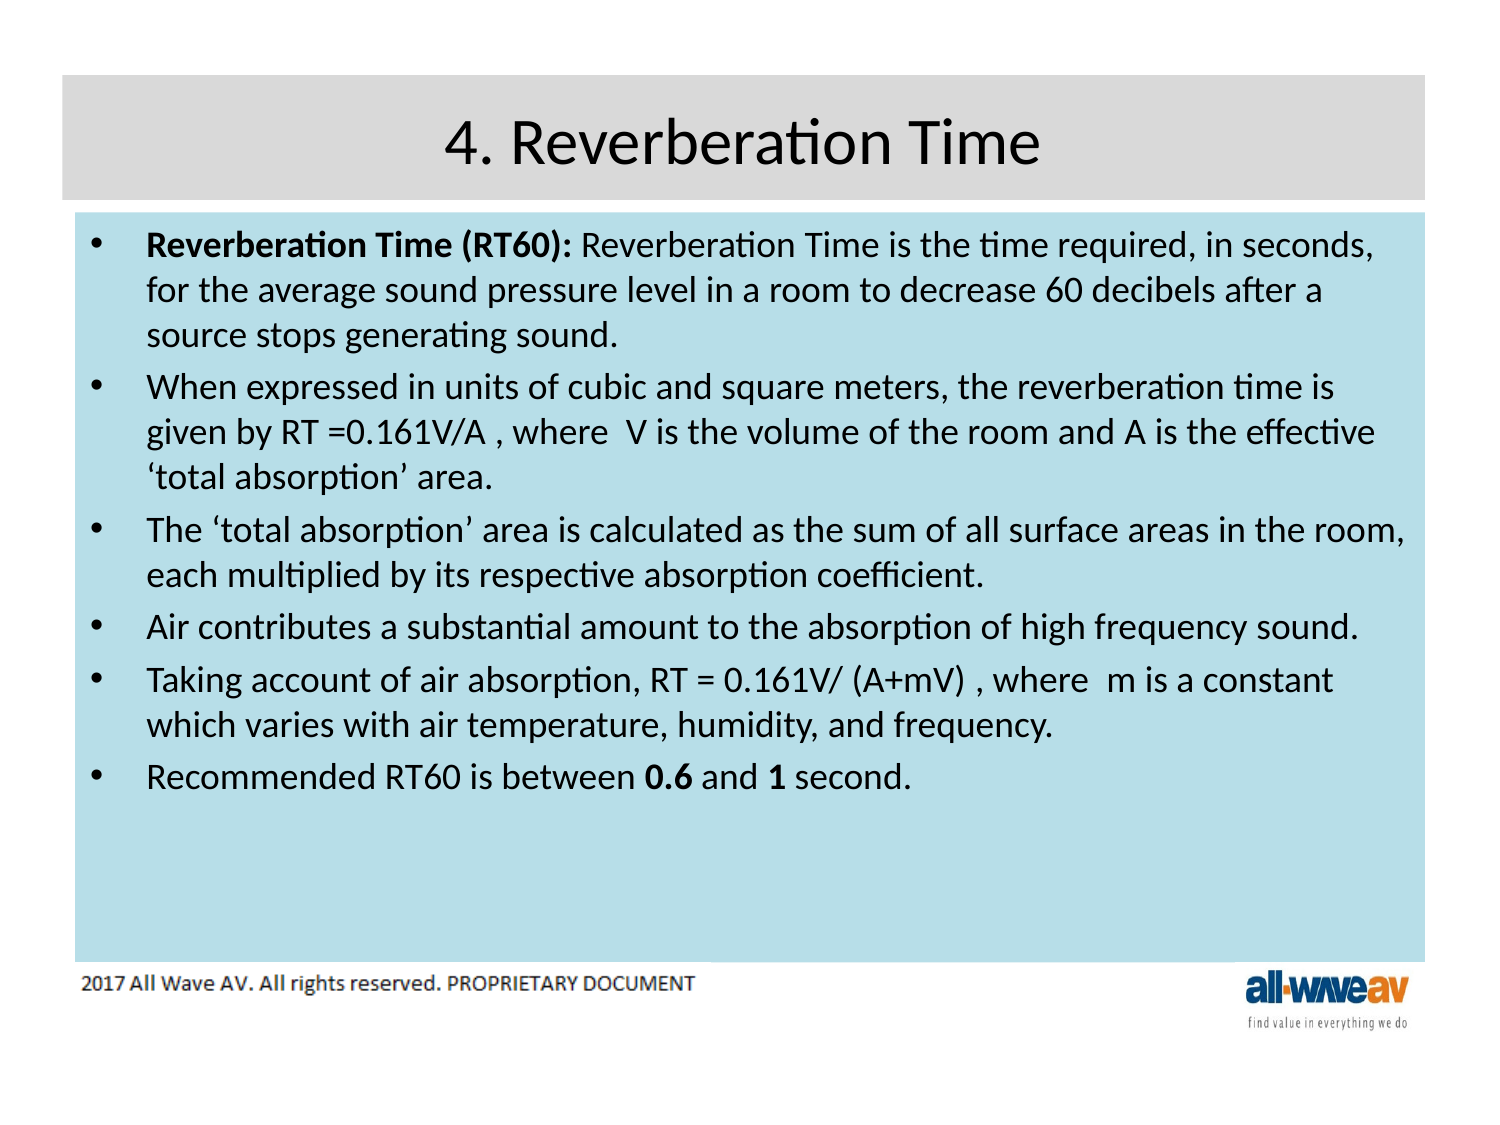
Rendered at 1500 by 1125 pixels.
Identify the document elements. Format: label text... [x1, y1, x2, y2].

picture [74, 962, 712, 1007]
text_box 4. Reverberation Time [62, 75, 1425, 200]
list Reverberation Time (RT60): Reverberation Time is the time required, in seconds, for the average sound pressure level in a room to decrease 60 decibels after a source stops generating sound. When expressed in units of cubic and square meters, the reverberation time is given by RT =0.161V/A , where V is the volume of the room and A is the effective ‘total absorption’ area. The ‘total absorption’ area is calculated as the sum of all surface areas in the room, each multiplied by its respective absorption coefficient. Air contributes a substantial amount to the absorption of high frequency sound. Taking account of air absorption, RT = 0.161V/ (A+mV) , where m is a constant which varies with air temperature, humidity, and frequency. Recommended RT60 is between 0.6 and 1 second. [75, 212, 1425, 963]
picture [1234, 962, 1426, 1033]
